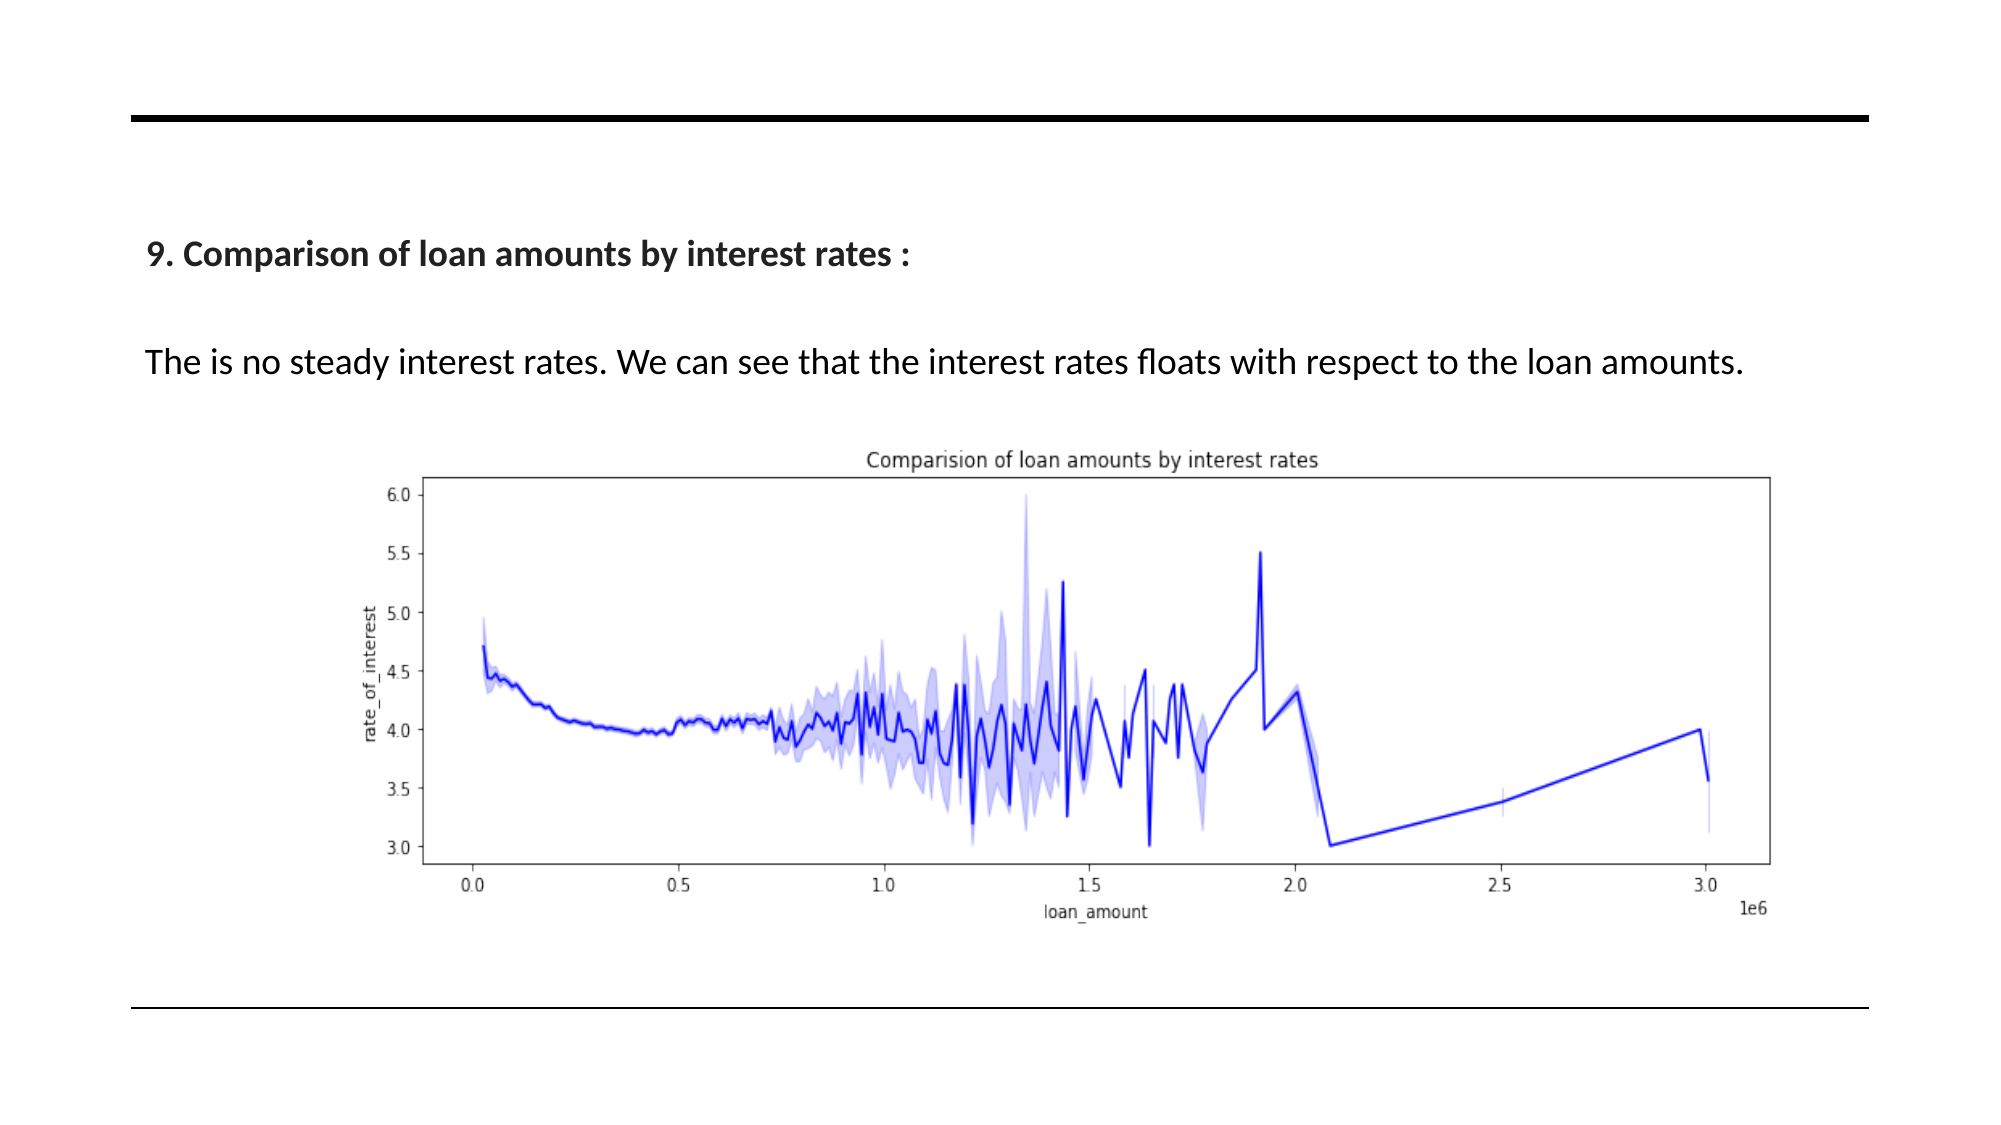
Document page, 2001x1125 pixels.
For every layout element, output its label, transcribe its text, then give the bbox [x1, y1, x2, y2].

picture [350, 438, 1781, 933]
text_box The is no steady interest rates. We can see that the interest rates floats with respect to the loan amounts. [130, 329, 1890, 390]
text_box 9. Comparison of loan amounts by interest rates : [130, 221, 928, 281]
